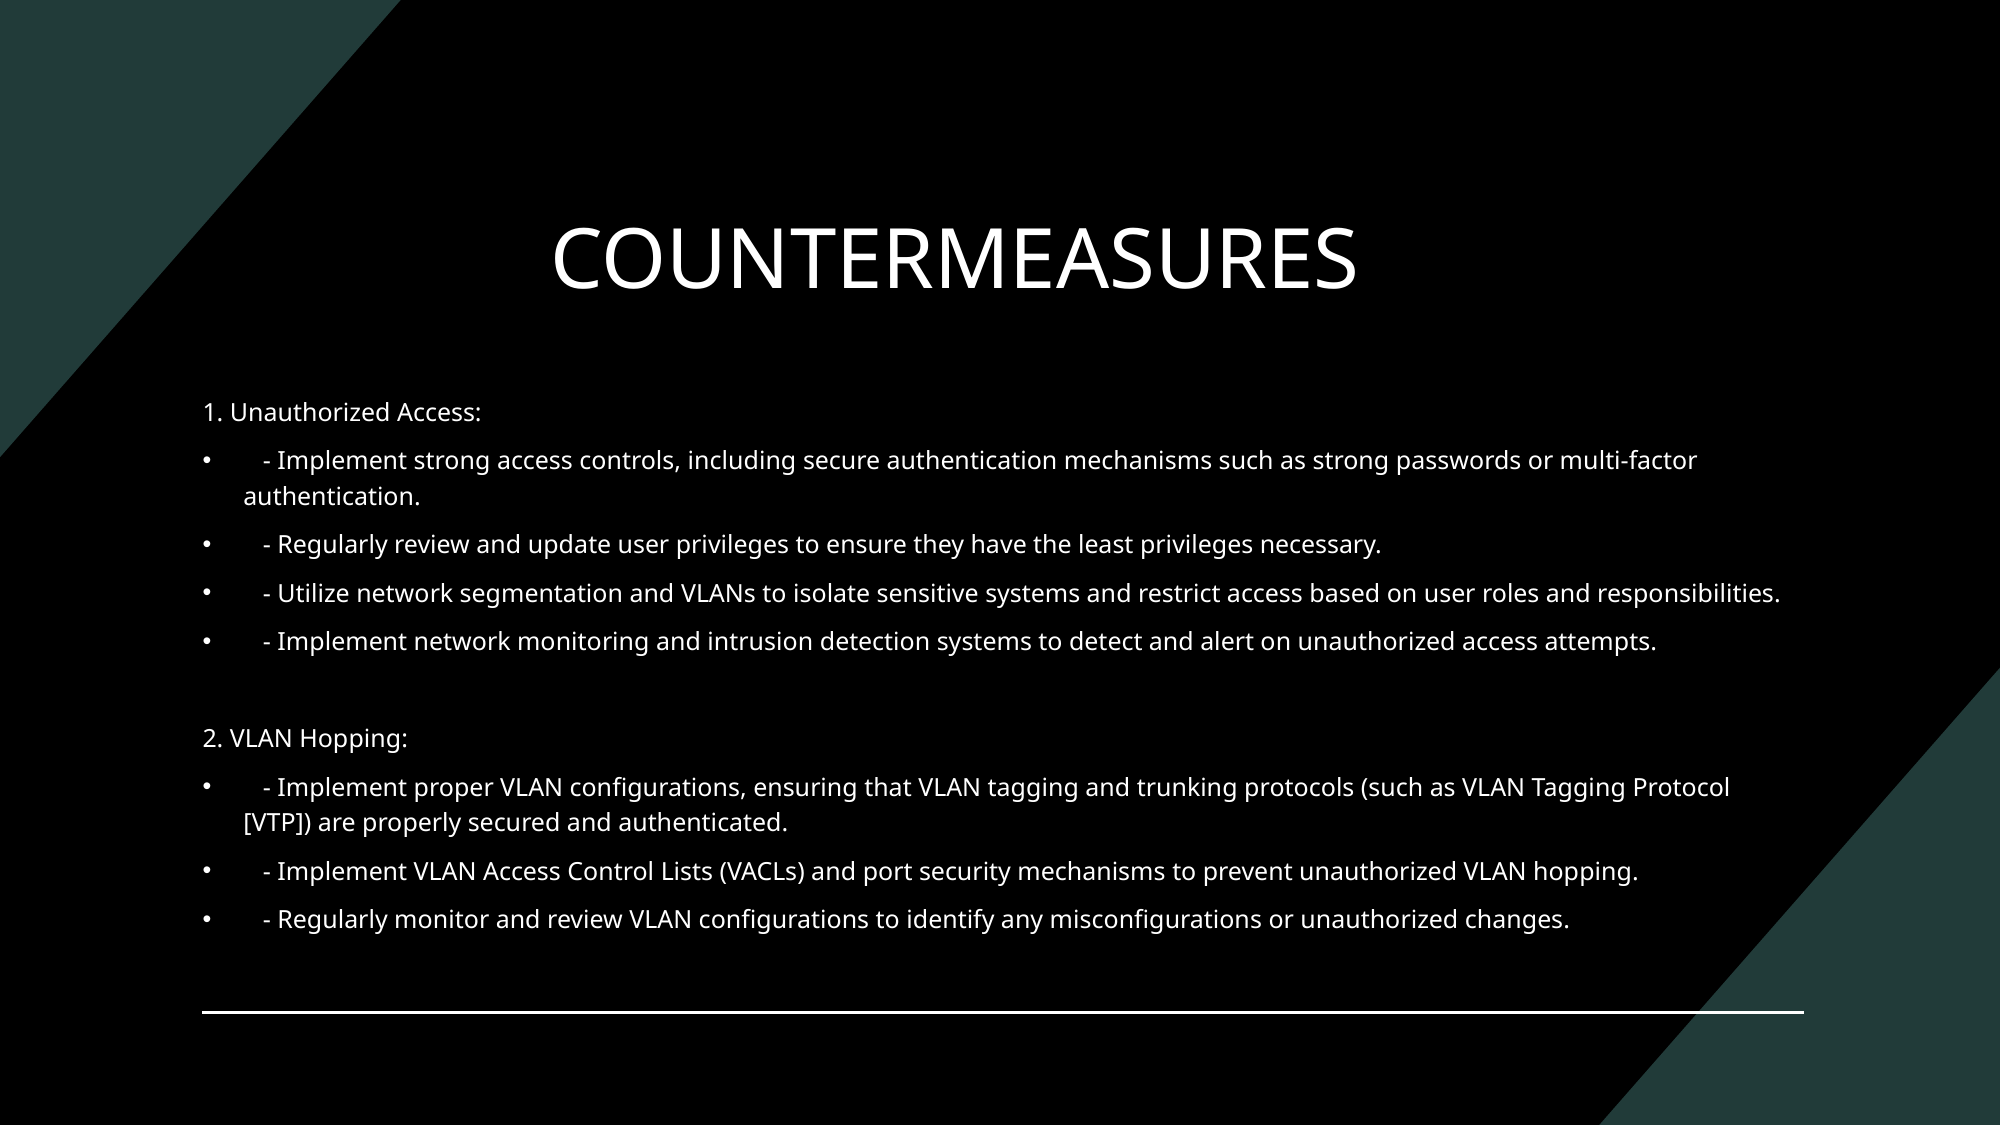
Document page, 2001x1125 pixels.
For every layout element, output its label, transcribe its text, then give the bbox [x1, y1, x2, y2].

title COUNTERMEASURES [187, 143, 1813, 367]
list 1. Unauthorized Access: - Implement strong access controls, including secure authentication mechanisms such as strong passwords or multi-factor authentication. - Regularly review and update user privileges to ensure they have the least privileges necessary. - Utilize network segmentation and VLANs to isolate sensitive systems and restrict access based on user roles and responsibilities. - Implement network monitoring and intrusion detection systems to detect and alert on unauthorized access attempts. 2. VLAN Hopping: - Implement proper VLAN configurations, ensuring that VLAN tagging and trunking protocols (such as VLAN Tagging Protocol [VTP]) are properly secured and authenticated. - Implement VLAN Access Control Lists (VACLs) and port security mechanisms to prevent unauthorized VLAN hopping. - Regularly monitor and review VLAN configurations to identify any misconfigurations or unauthorized changes. [187, 382, 1813, 968]
